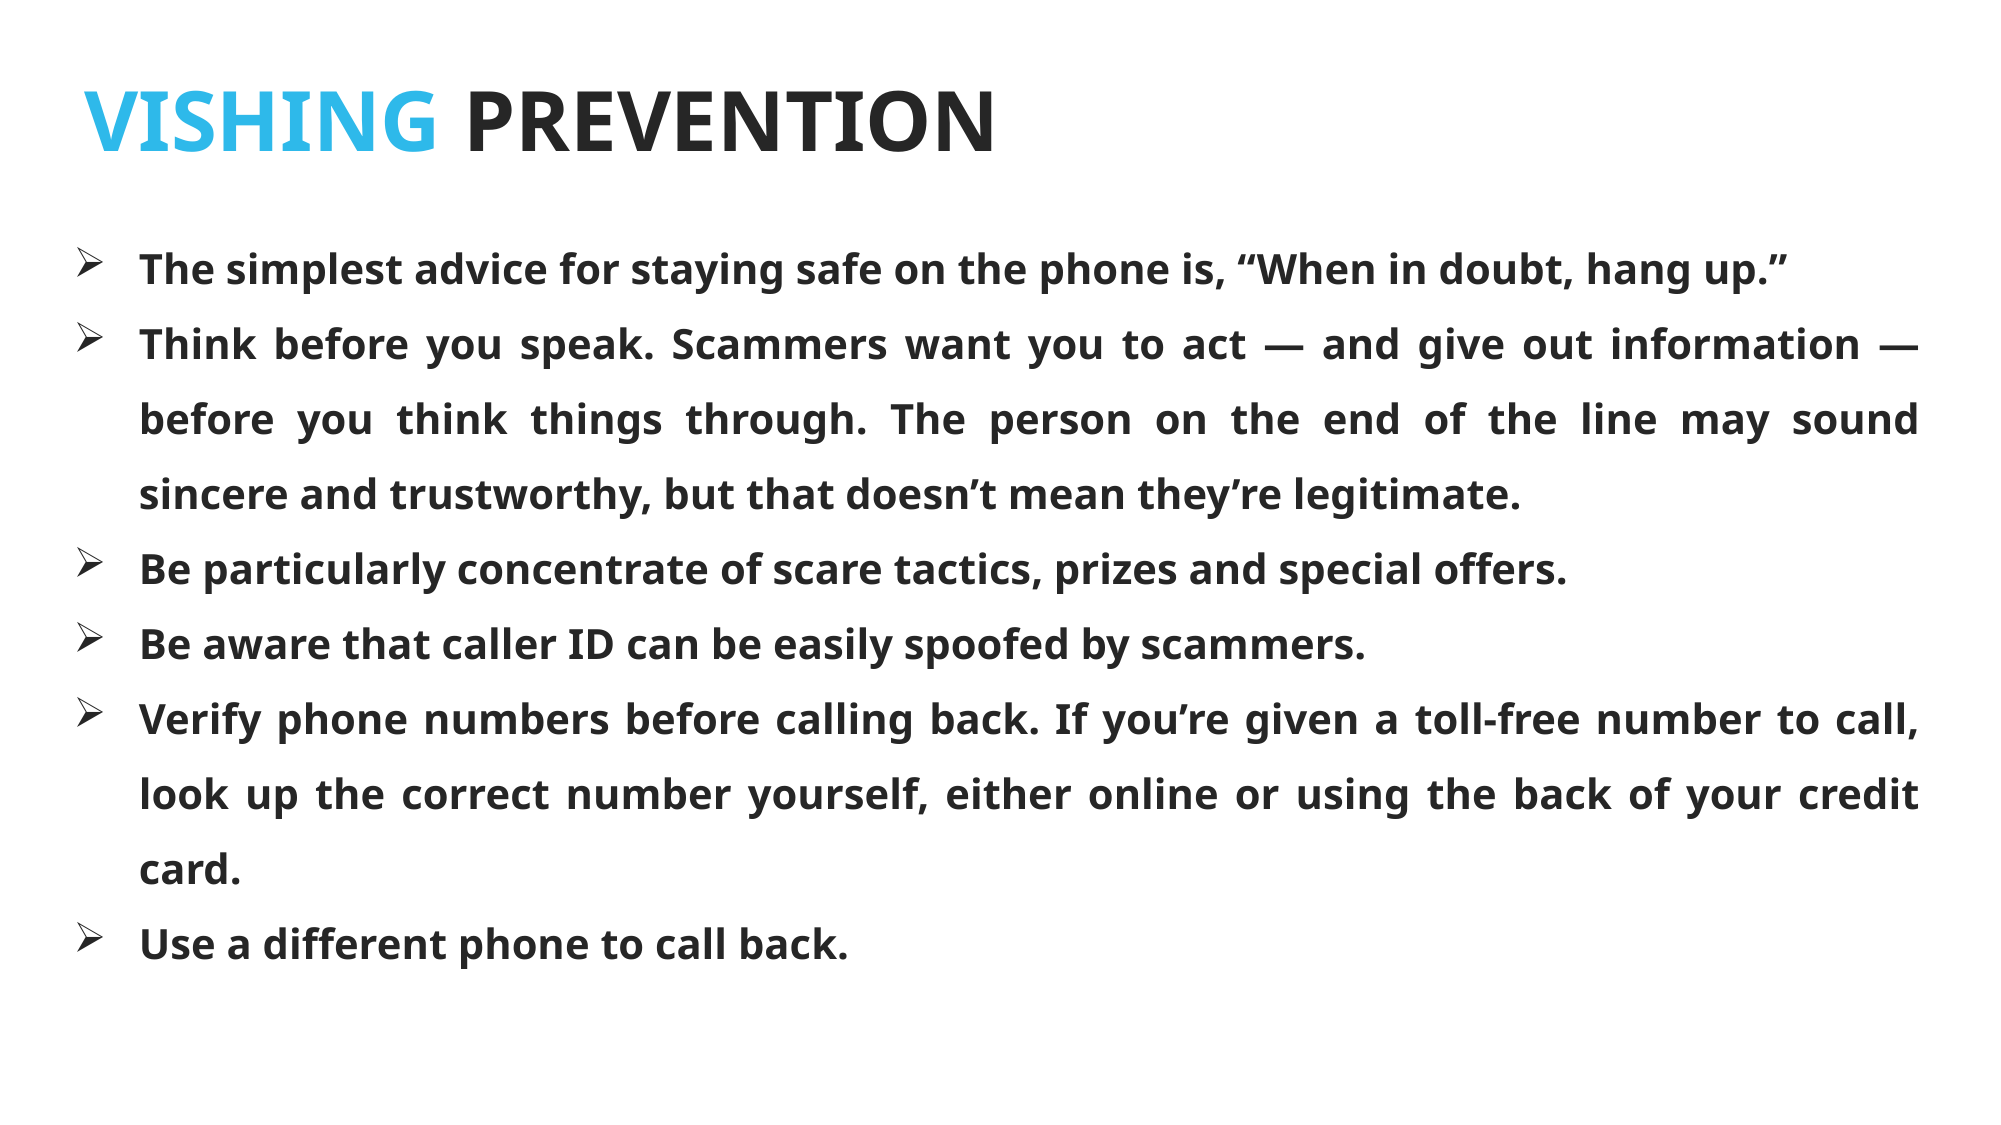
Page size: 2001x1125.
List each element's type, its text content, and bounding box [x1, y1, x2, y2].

text_box VISHING PREVENTION [70, 60, 1244, 172]
text_box The simplest advice for staying safe on the phone is, “When in doubt, hang up.” Think before you speak. Scammers want you to act — and give out information — before you think things through. The person on the end of the line may sound sincere and trustworthy, but that doesn’t mean they’re legitimate. Be particularly concentrate of scare tactics, prizes and special offers. Be aware that caller ID can be easily spoofed by scammers. Verify phone numbers before calling back. If you’re given a toll-free number to call, look up the correct number yourself, either online or using the back of your credit card. Use a different phone to call back. [58, 210, 1936, 1125]
